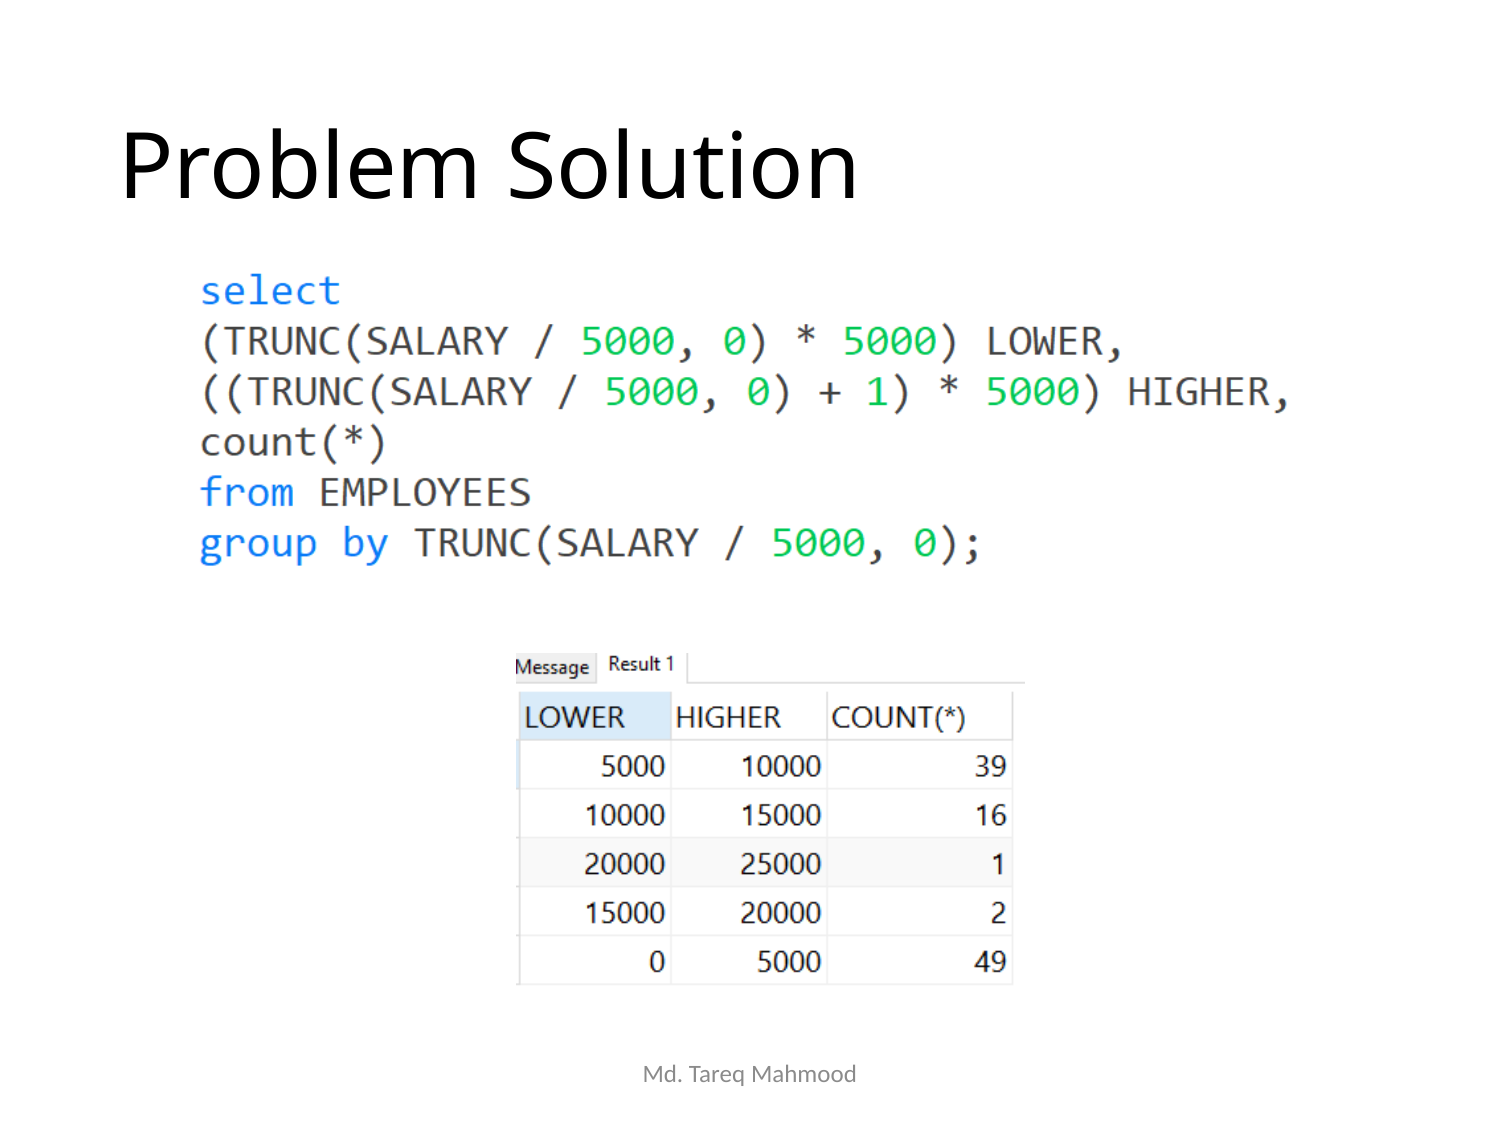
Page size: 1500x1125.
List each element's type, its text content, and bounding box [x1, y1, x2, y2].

footer Md. Tareq Mahmood [496, 1042, 1004, 1103]
title Problem Solution [103, 59, 1397, 278]
picture [516, 653, 1025, 1000]
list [191, 258, 1309, 591]
